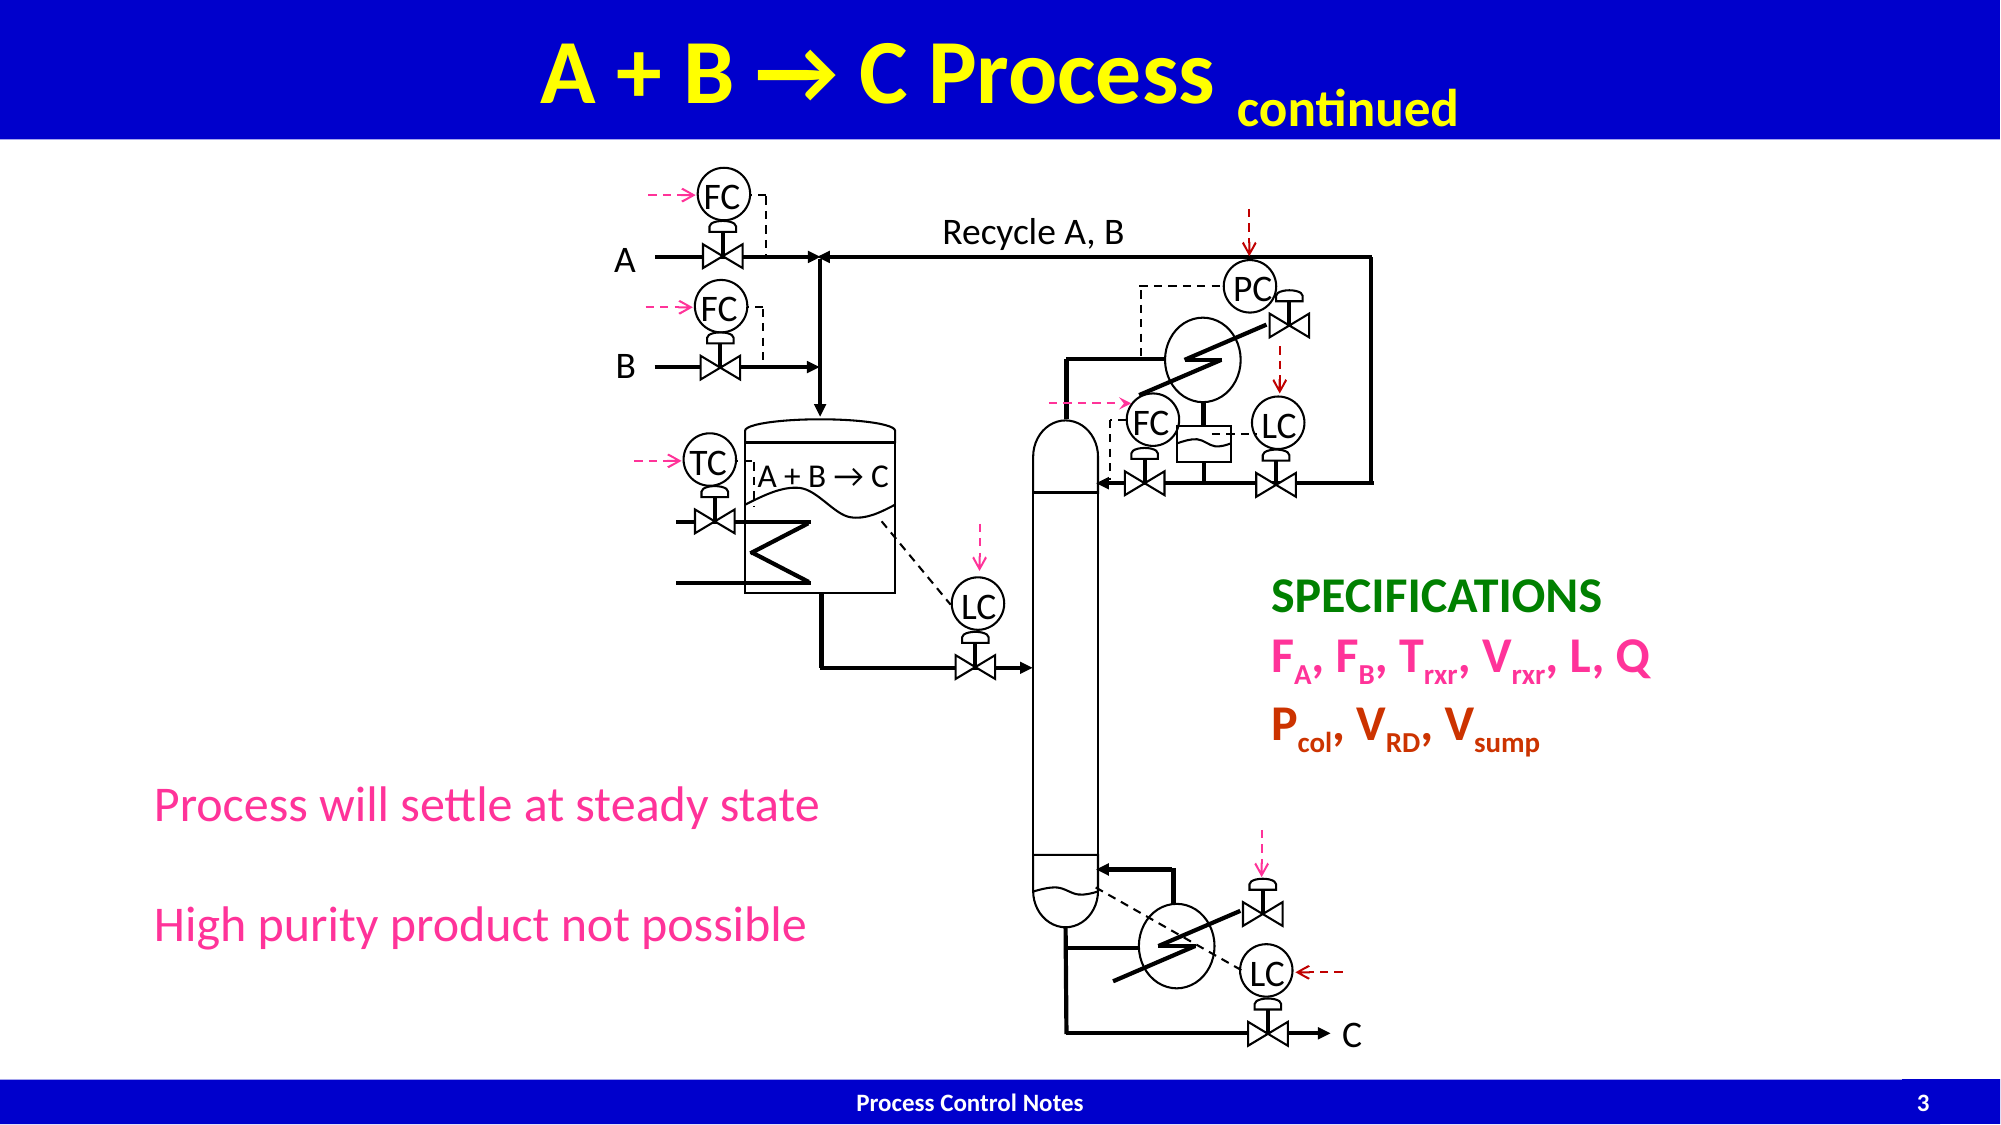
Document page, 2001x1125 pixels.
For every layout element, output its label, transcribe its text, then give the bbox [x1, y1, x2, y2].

text_box Process will settle at steady state High purity product not possible [139, 764, 599, 960]
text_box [599, 199, 1378, 1064]
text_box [634, 164, 1343, 1002]
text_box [694, 1002, 1310, 1046]
title A + B → C Process continued [0, 0, 2000, 140]
text_box SPECIFICATIONS FA, FB, Trxr, Vrxr, L, Q Pcol, VRD, Vsump [1378, 554, 1666, 766]
